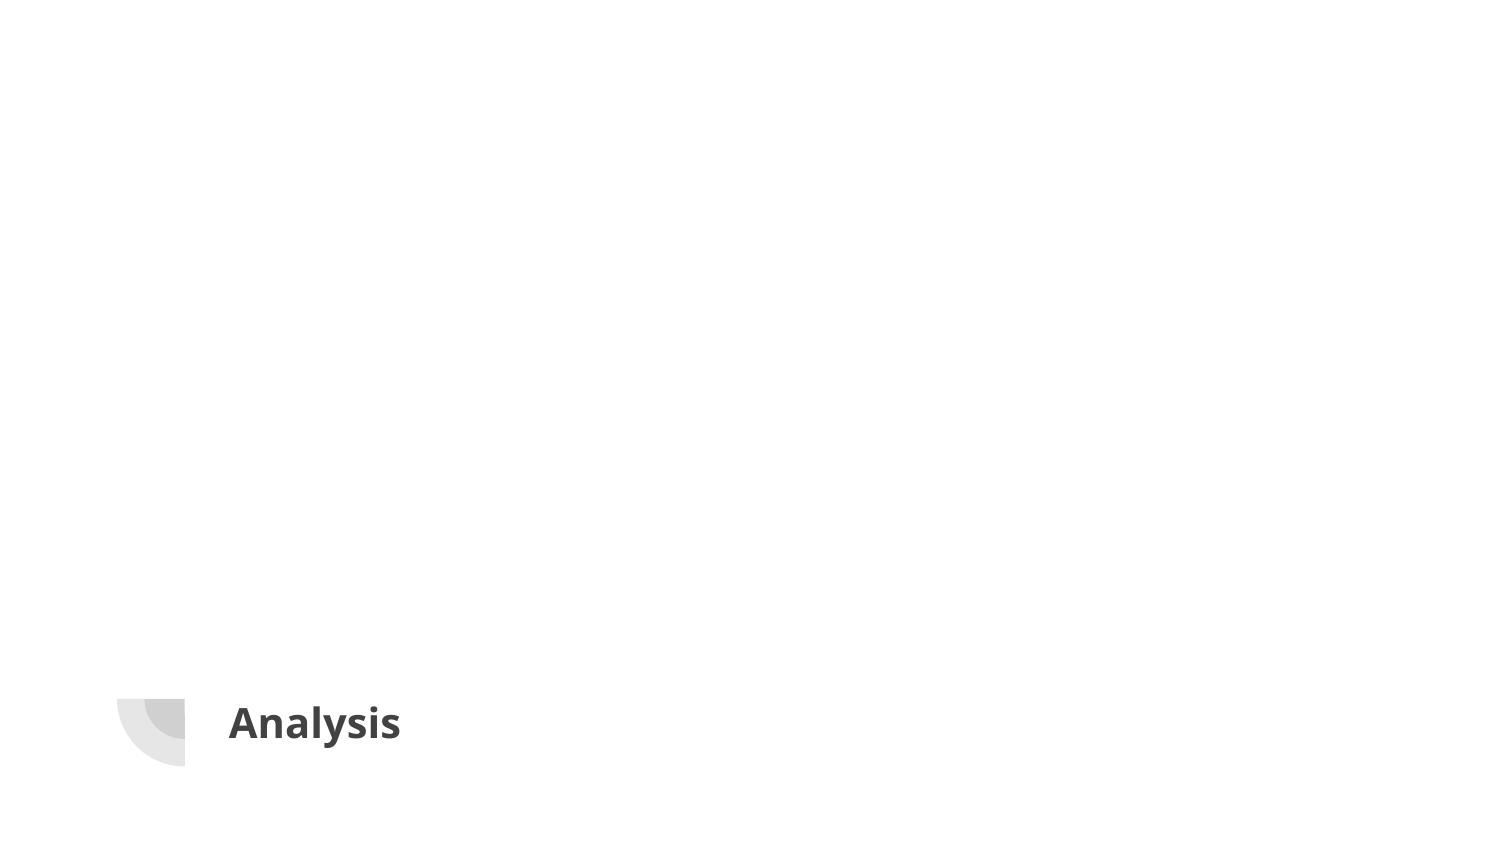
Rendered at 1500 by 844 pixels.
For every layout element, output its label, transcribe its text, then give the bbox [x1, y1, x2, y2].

list Analysis [213, 678, 1173, 767]
